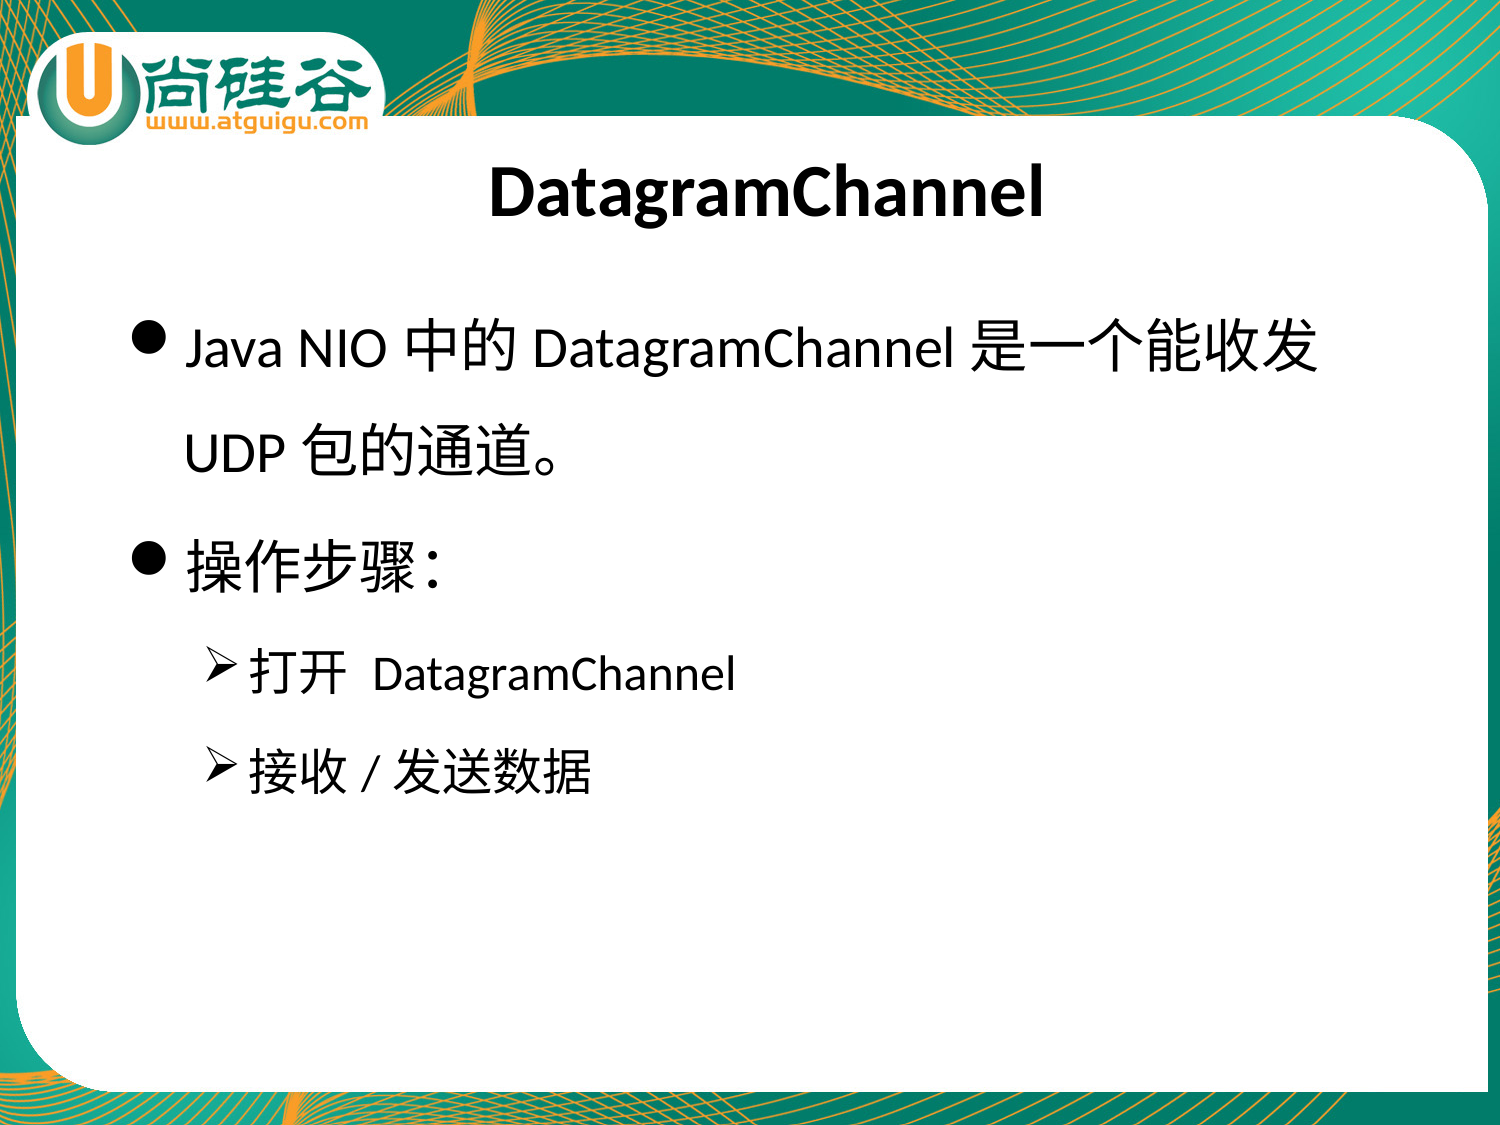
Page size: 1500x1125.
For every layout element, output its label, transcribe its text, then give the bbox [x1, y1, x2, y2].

title DatagramChannel [411, 121, 1140, 251]
text_box Java NIO中的DatagramChannel是一个能收发UDP包的通道。 操作步骤： 打开 DatagramChannel 接收/发送数据 [112, 267, 1375, 989]
picture [0, 0, 1500, 1125]
